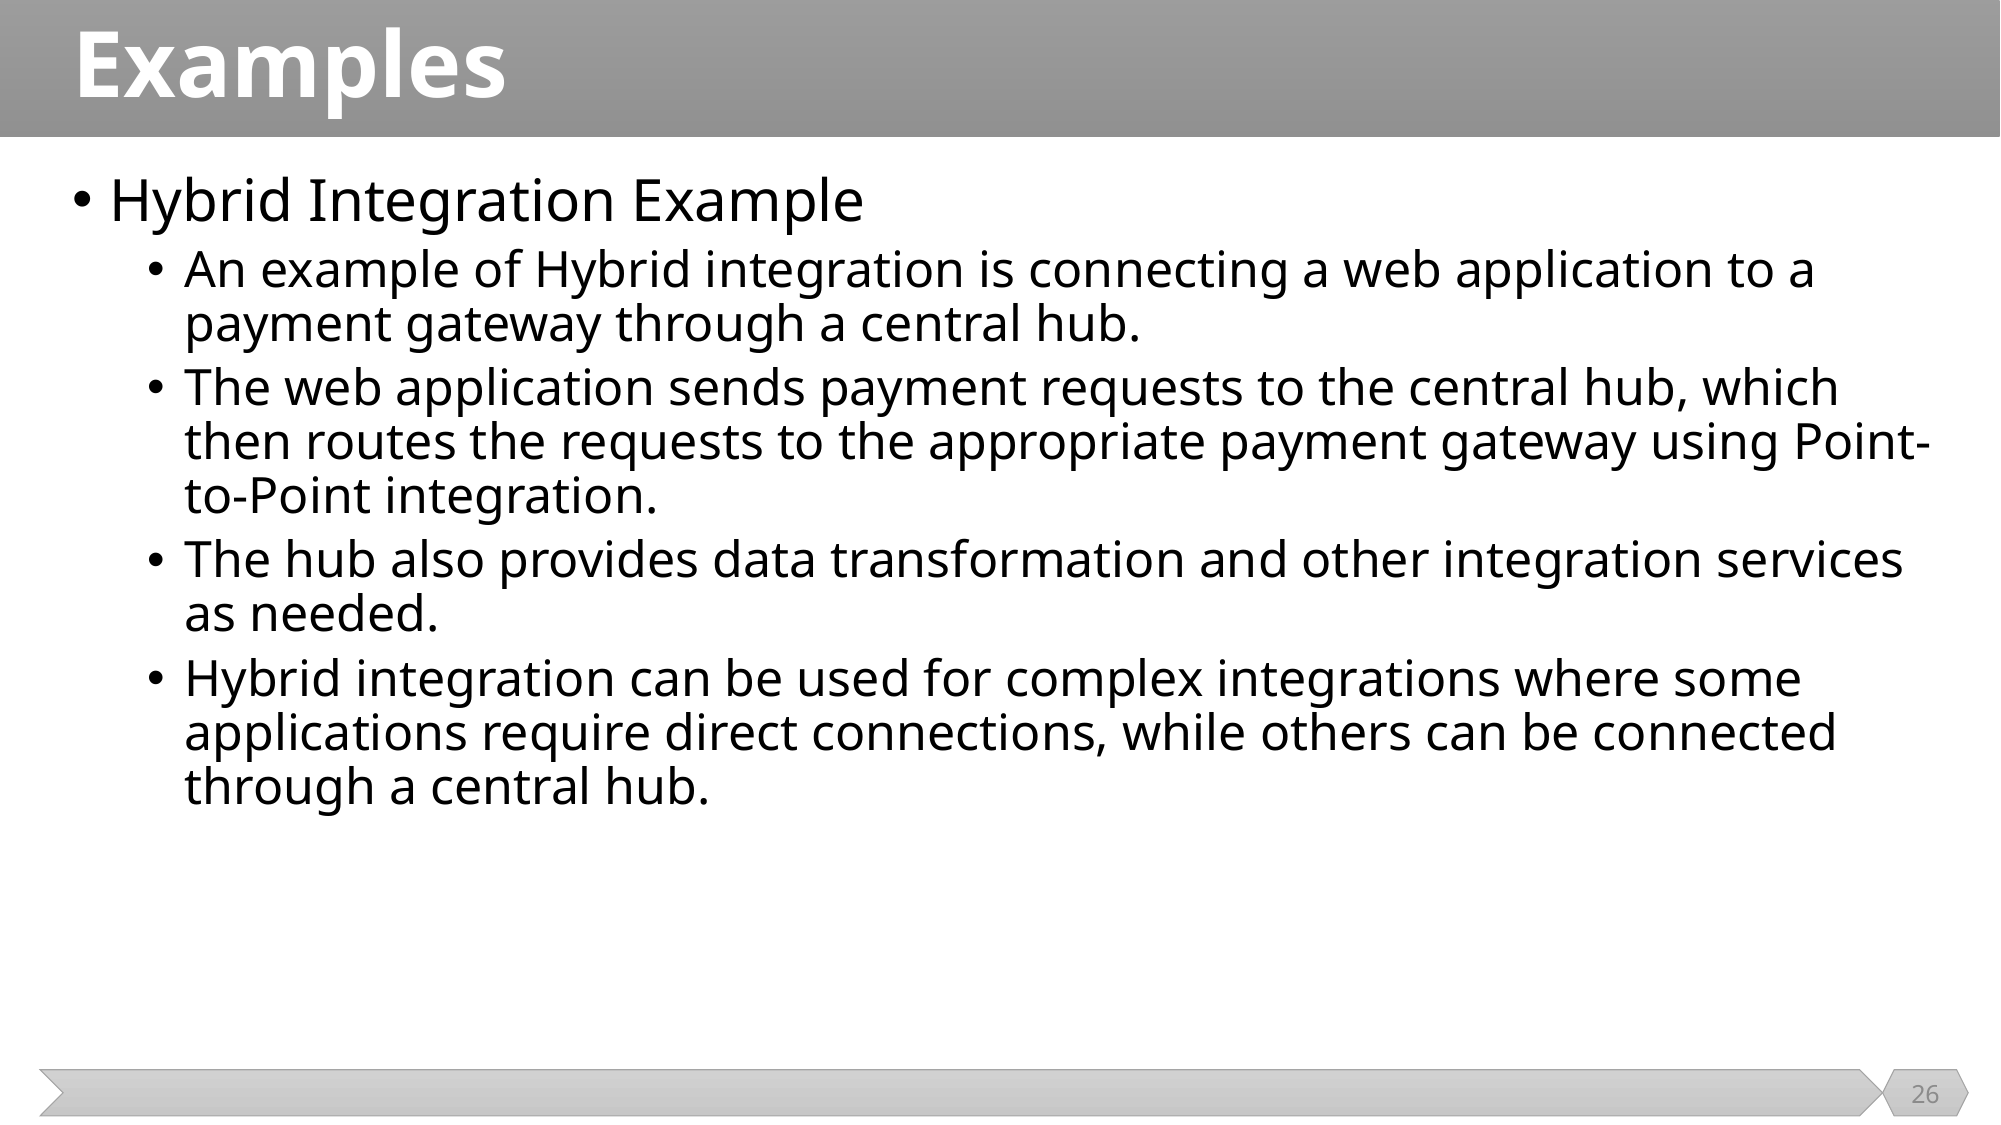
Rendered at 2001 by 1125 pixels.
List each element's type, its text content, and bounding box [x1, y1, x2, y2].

list Hybrid Integration Example An example of Hybrid integration is connecting a web application to a payment gateway through a central hub. The web application sends payment requests to the central hub, which then routes the requests to the appropriate payment gateway using Point-to-Point integration. The hub also provides data transformation and other integration services as needed. Hybrid integration can be used for complex integrations where some applications require direct connections, while others can be connected through a central hub. [56, 163, 1969, 1061]
slide_number 26 [1882, 1065, 1969, 1125]
title Examples [56, 0, 1969, 137]
